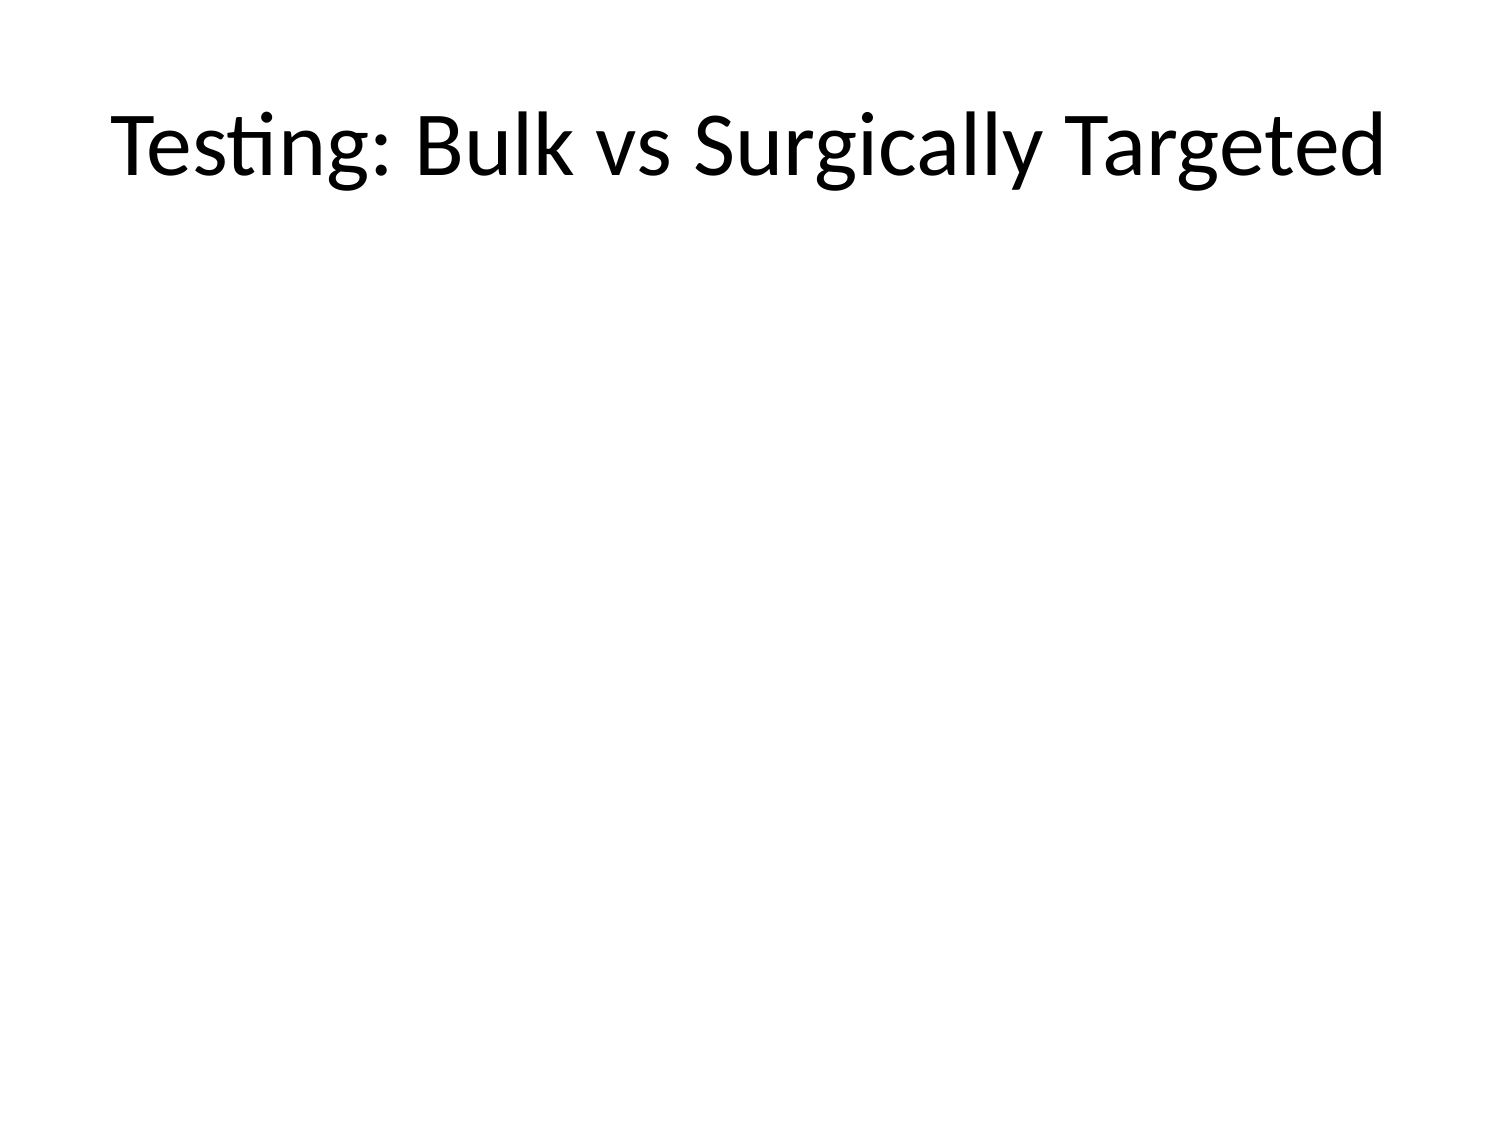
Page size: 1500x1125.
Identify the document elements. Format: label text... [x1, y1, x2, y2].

title Testing: Bulk vs Surgically Targeted [75, 45, 1425, 233]
